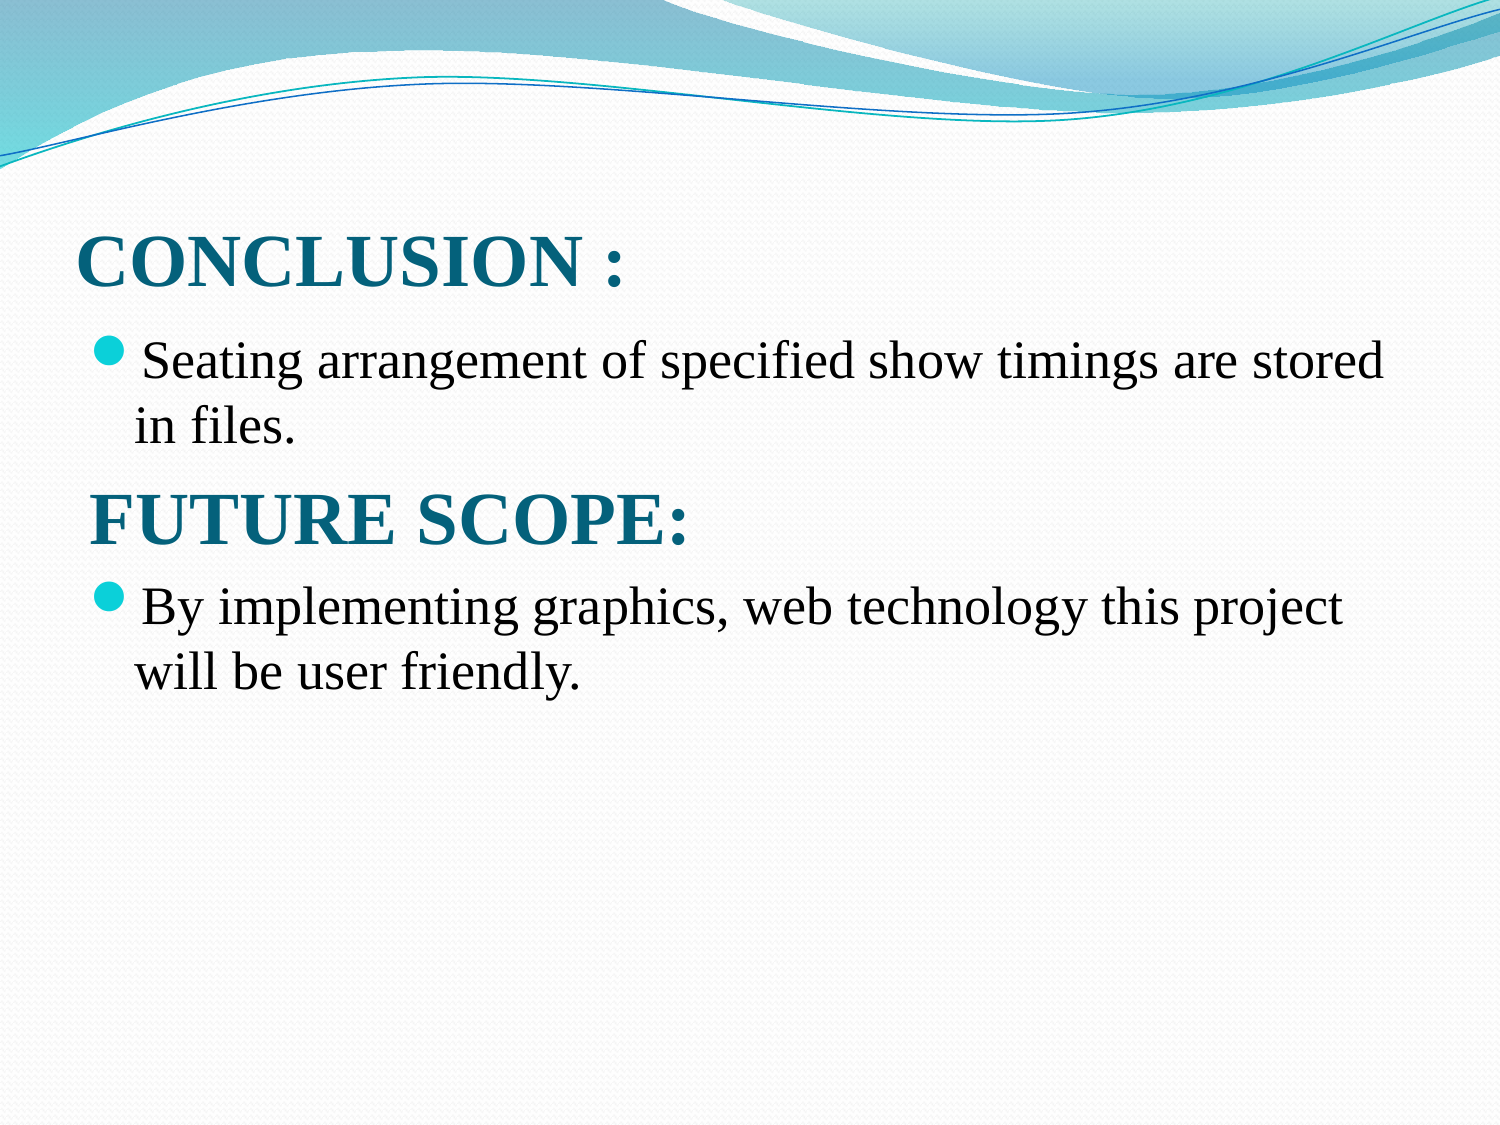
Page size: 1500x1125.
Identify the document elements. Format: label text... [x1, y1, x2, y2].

list Seating arrangement of specified show timings are stored in files. FUTURE SCOPE: By implementing graphics, web technology this project will be user friendly. [75, 317, 1425, 1038]
title CONCLUSION : [75, 115, 1425, 303]
